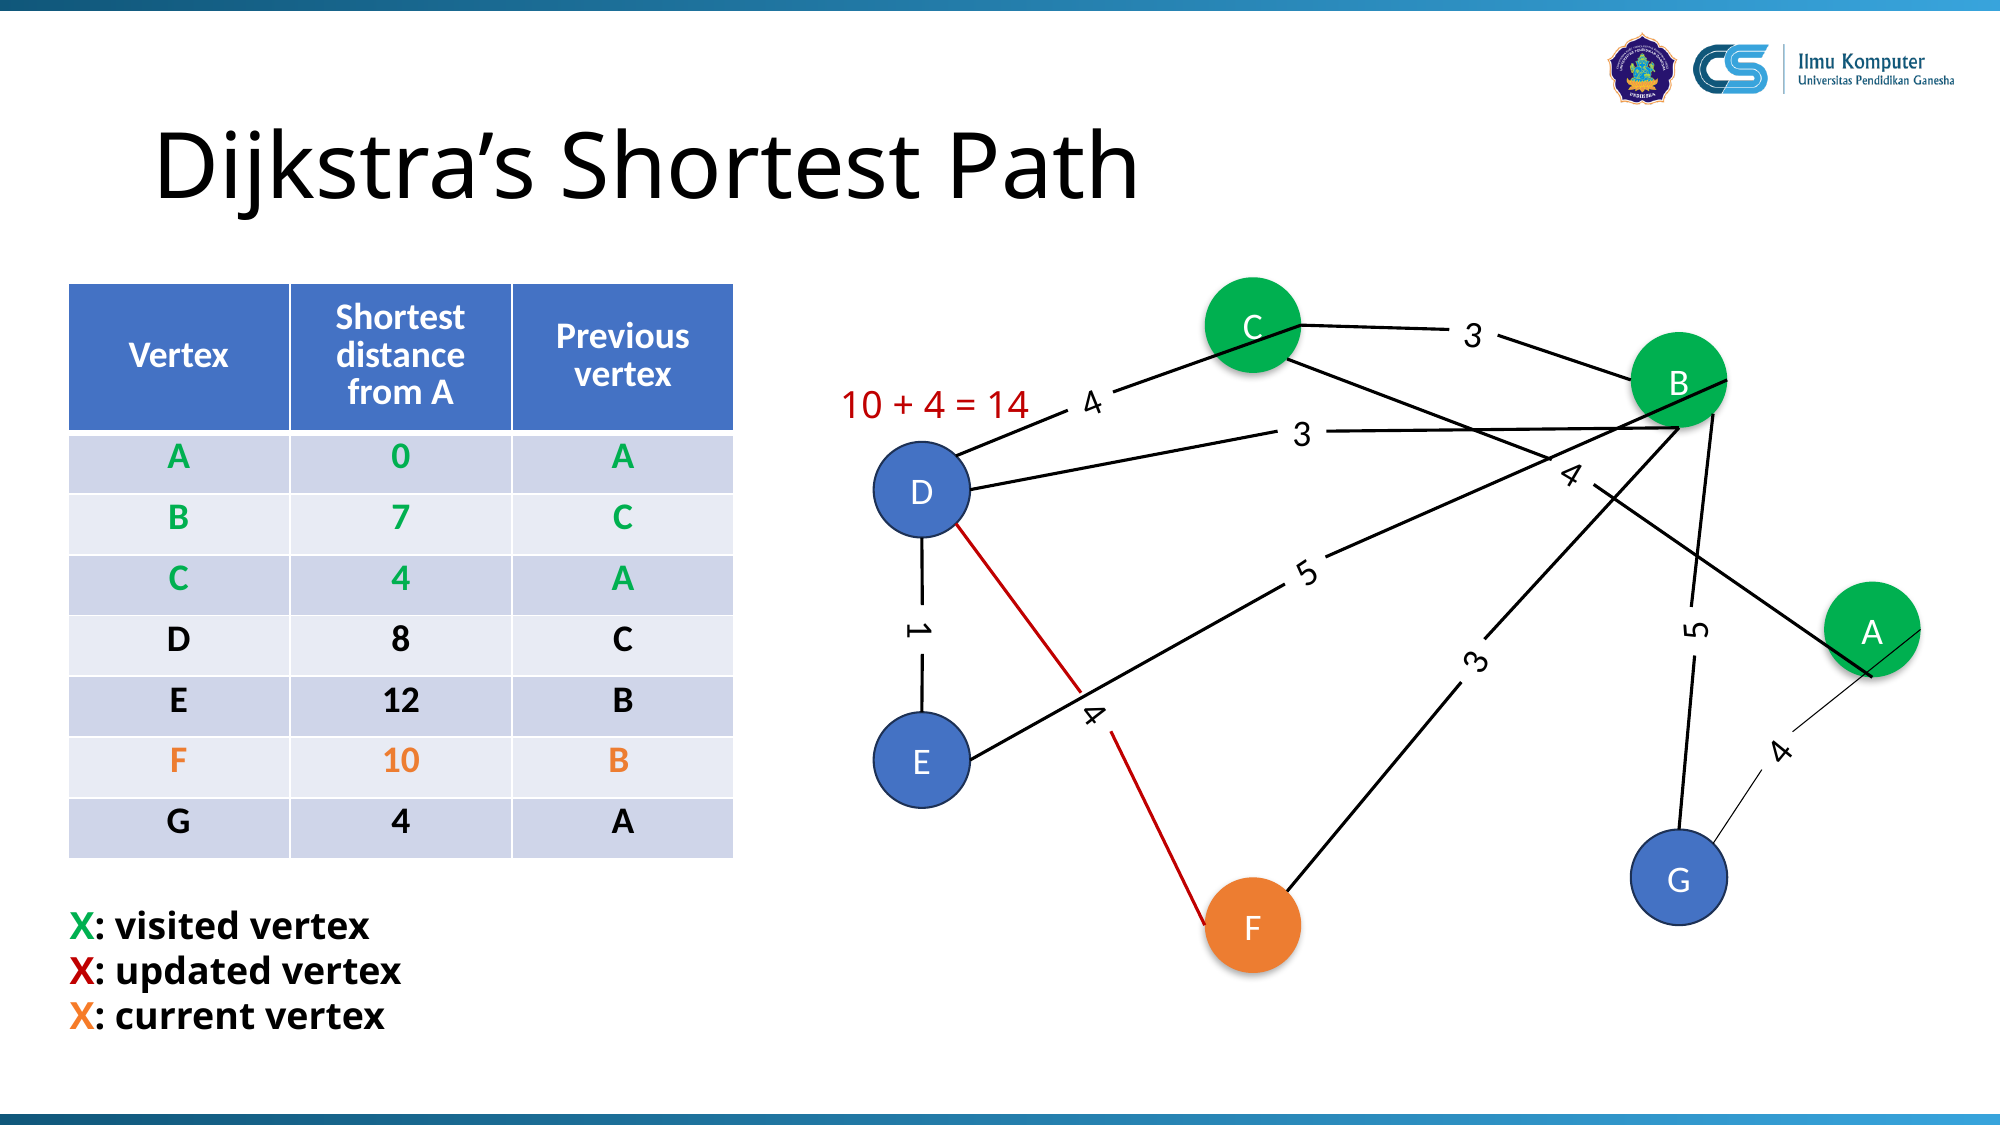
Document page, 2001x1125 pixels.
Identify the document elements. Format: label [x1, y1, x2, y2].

table_cell [513, 616, 733, 675]
table_cell [291, 616, 511, 675]
table_cell [291, 436, 511, 493]
title [137, 59, 1863, 278]
table_cell [513, 556, 733, 615]
table_header [291, 284, 511, 430]
table_cell [69, 738, 289, 797]
table_header [69, 284, 289, 430]
table_cell [69, 677, 289, 736]
table_cell [291, 556, 511, 615]
table_cell [513, 436, 733, 493]
text_box [54, 894, 417, 1045]
table_cell [291, 738, 511, 797]
table_cell [69, 556, 289, 615]
table_cell [69, 799, 289, 858]
table_cell [69, 436, 289, 493]
text_box [825, 299, 1922, 975]
table_cell [513, 799, 733, 858]
table_cell [291, 677, 511, 736]
table_cell [513, 738, 733, 797]
table_header [513, 284, 733, 430]
table_cell [69, 495, 289, 554]
table_cell [291, 495, 511, 554]
table_cell [513, 495, 733, 554]
text_box [1605, 32, 1954, 105]
table_cell [513, 677, 733, 736]
table_cell [69, 616, 289, 675]
table_cell [291, 799, 511, 858]
text_box [1203, 276, 1303, 354]
text_box [0, 1113, 2000, 1125]
text_box [892, 605, 953, 654]
text_box [0, 0, 2000, 11]
